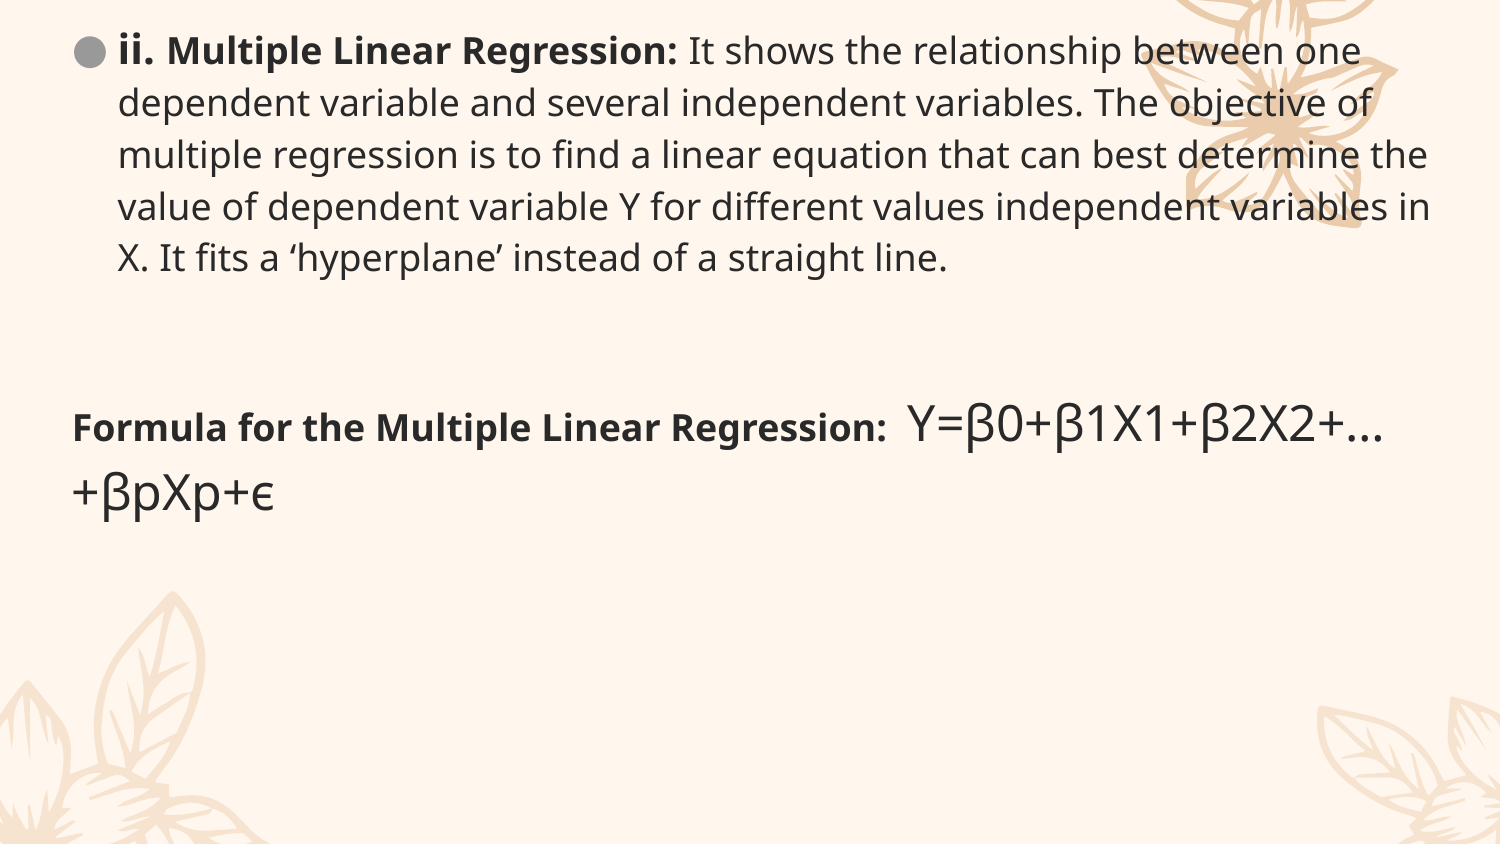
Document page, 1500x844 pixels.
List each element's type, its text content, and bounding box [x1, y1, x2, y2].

text_box ii. Multiple Linear Regression: It shows the relationship between one dependent variable and several independent variables. The objective of multiple regression is to find a linear equation that can best determine the value of dependent variable Y for different values independent variables in X. It fits a ‘hyperplane’ instead of a straight line. Formula for the Multiple Linear Regression: Y=β0+β1X1+β2X2+…+βpXp+ϵ [27, 0, 1473, 844]
